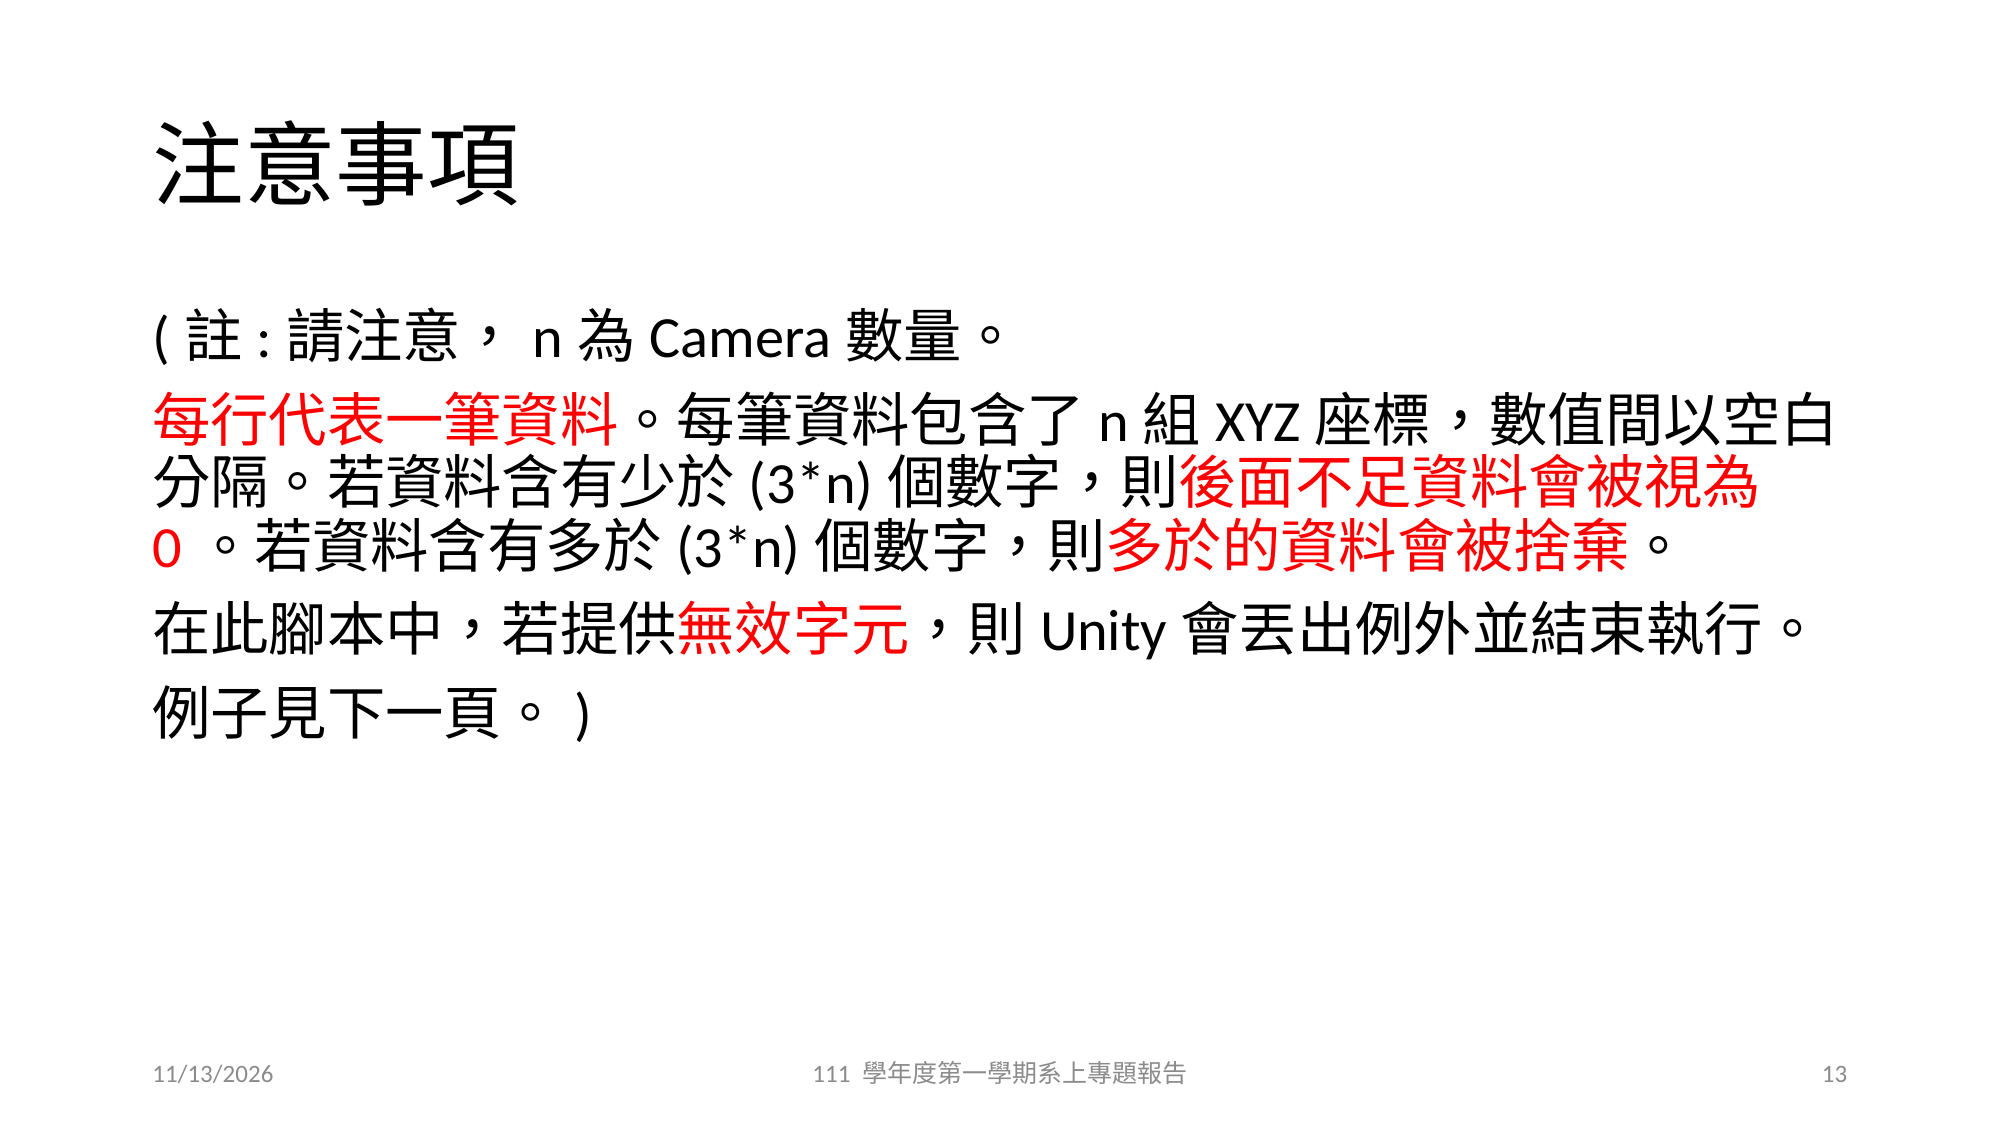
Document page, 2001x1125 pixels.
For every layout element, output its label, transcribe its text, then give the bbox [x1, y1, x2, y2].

footer 111 學年度第一學期系上專題報告 [662, 1042, 1338, 1103]
slide_number 13 [1412, 1042, 1863, 1103]
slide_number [137, 1042, 588, 1103]
list (註:請注意，n為Camera數量。 每行代表一筆資料。每筆資料包含了n組XYZ座標，數值間以空白分隔。若資料含有少於(3*n)個數字，則後面不足資料會被視為0。若資料含有多於(3*n)個數字，則多於的資料會被捨棄。 在此腳本中，若提供無效字元，則Unity會丟出例外並結束執行。 例子見下一頁。) [137, 299, 1863, 1014]
title 注意事項 [137, 59, 1863, 278]
